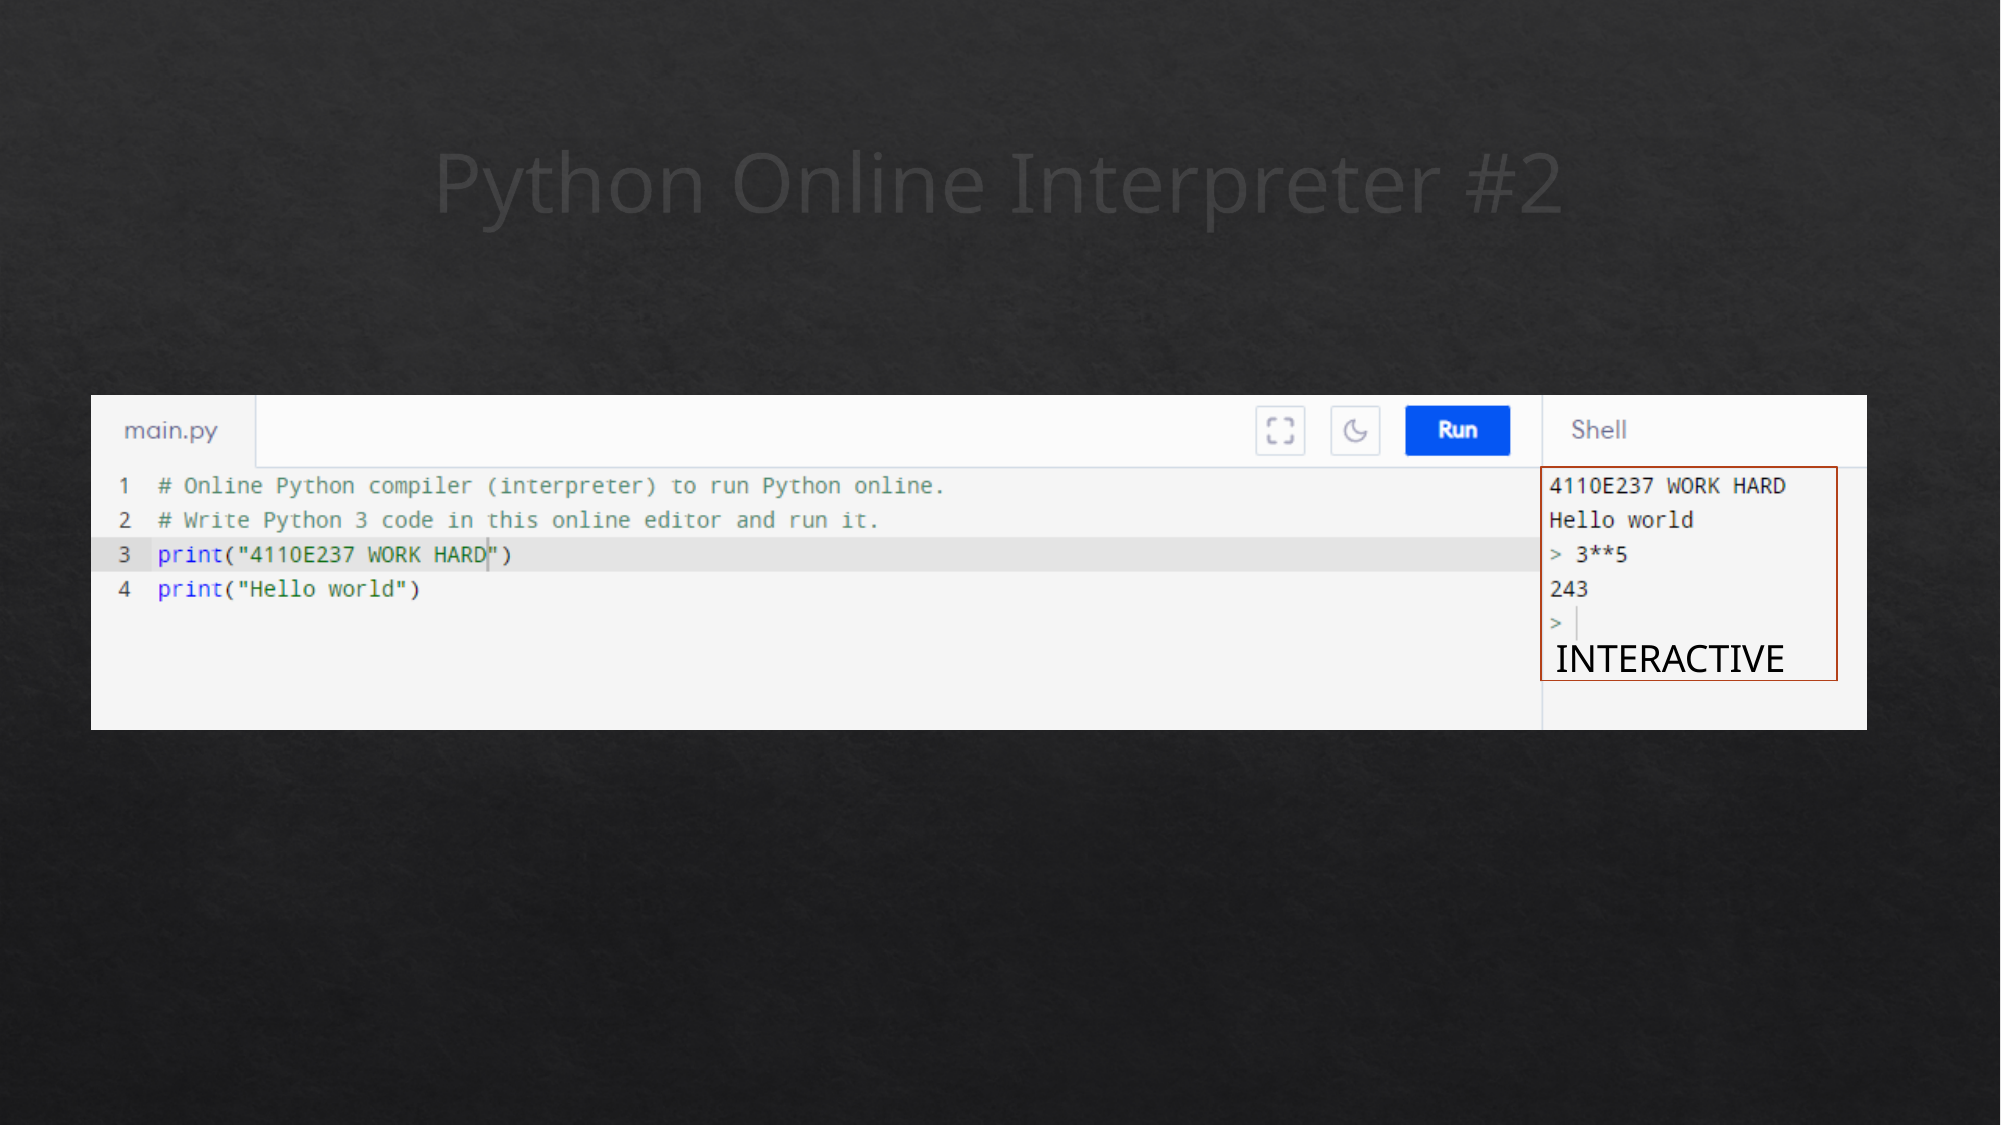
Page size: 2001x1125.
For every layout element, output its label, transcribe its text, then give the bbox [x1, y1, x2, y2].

title Python Online Interpreter #2 [149, 99, 1849, 260]
picture [90, 395, 1867, 730]
